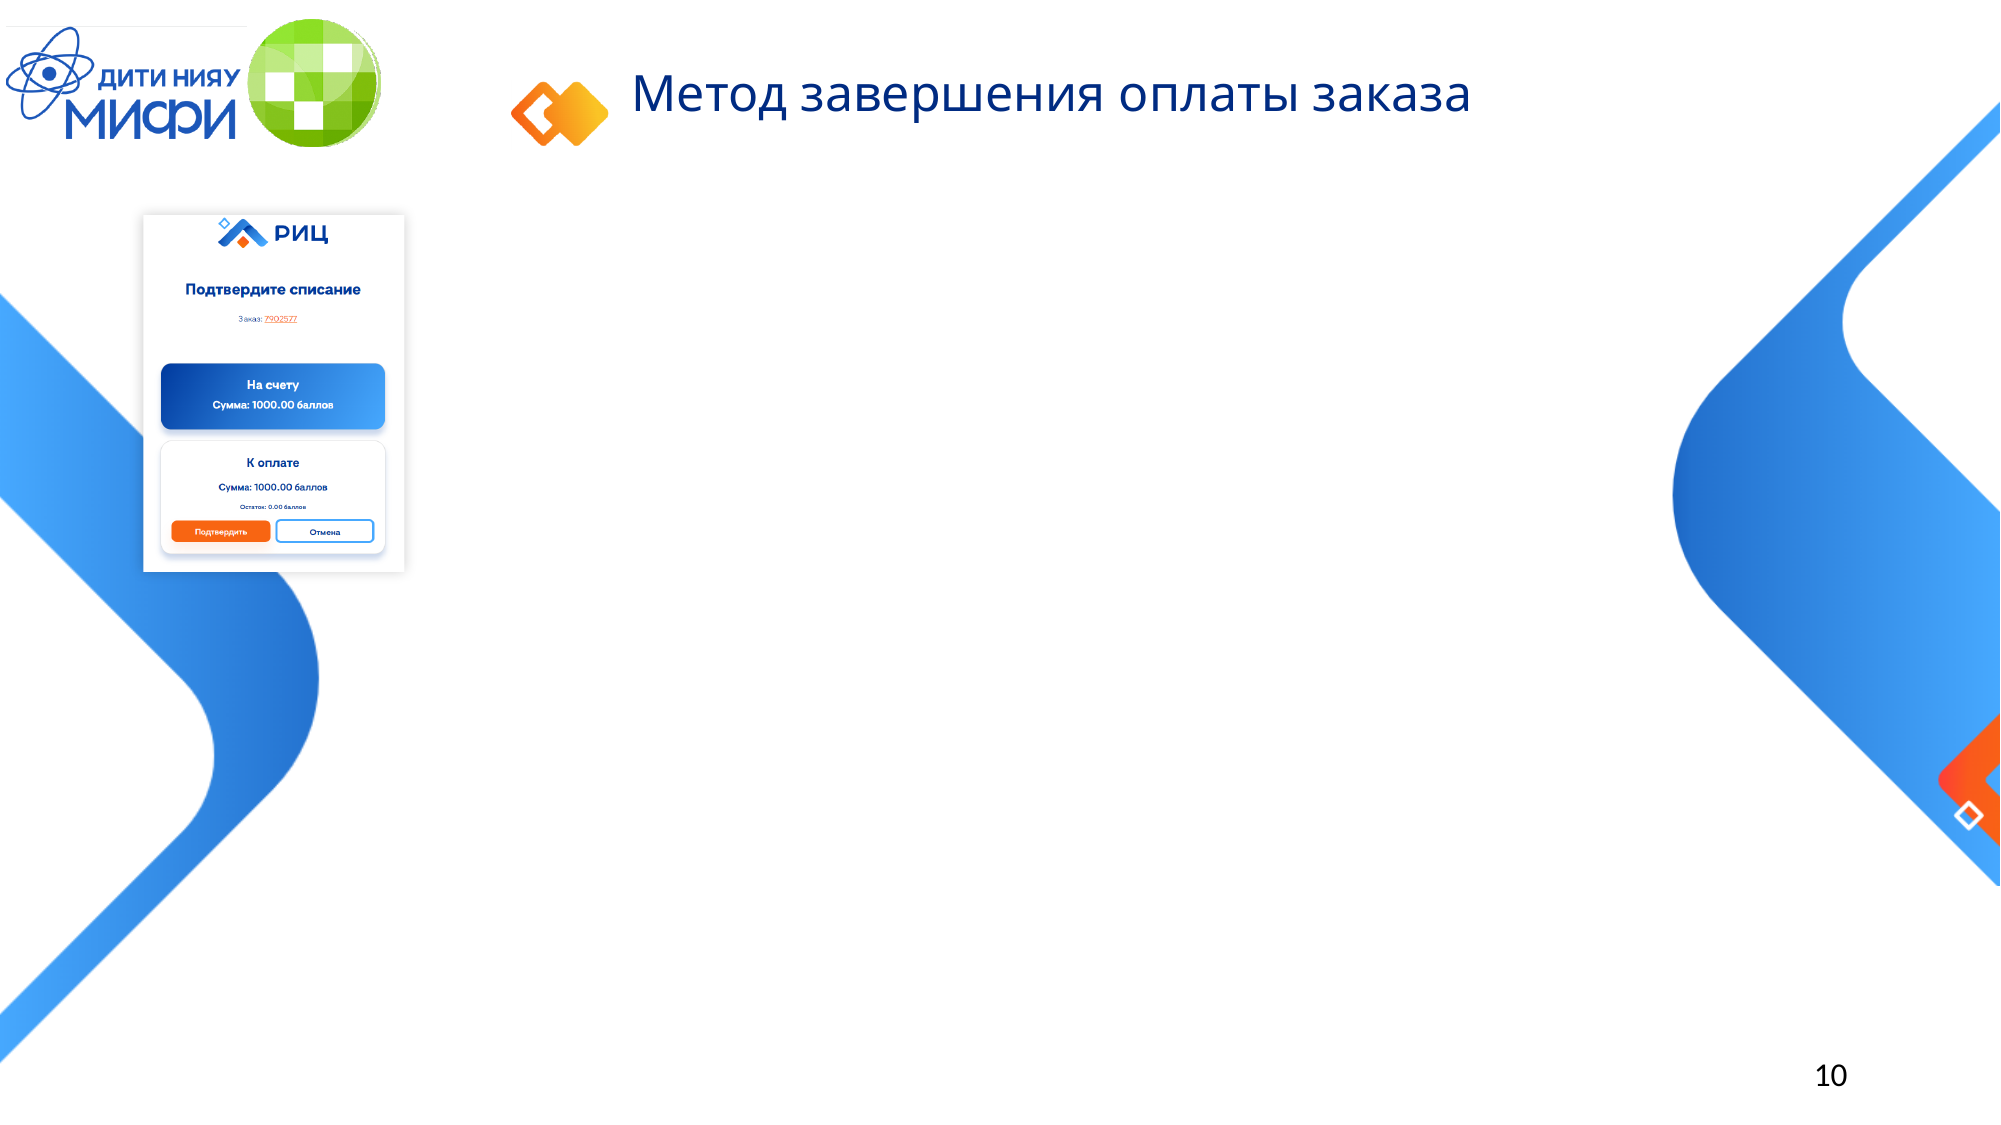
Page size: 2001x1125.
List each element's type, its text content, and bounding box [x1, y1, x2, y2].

picture [0, 215, 405, 1125]
slide_number 10 [1412, 1042, 1863, 1103]
picture [6, 18, 381, 147]
text_box Метод завершения оплаты заказа [609, 53, 1496, 129]
picture [1651, 13, 2000, 886]
picture [511, 80, 610, 150]
